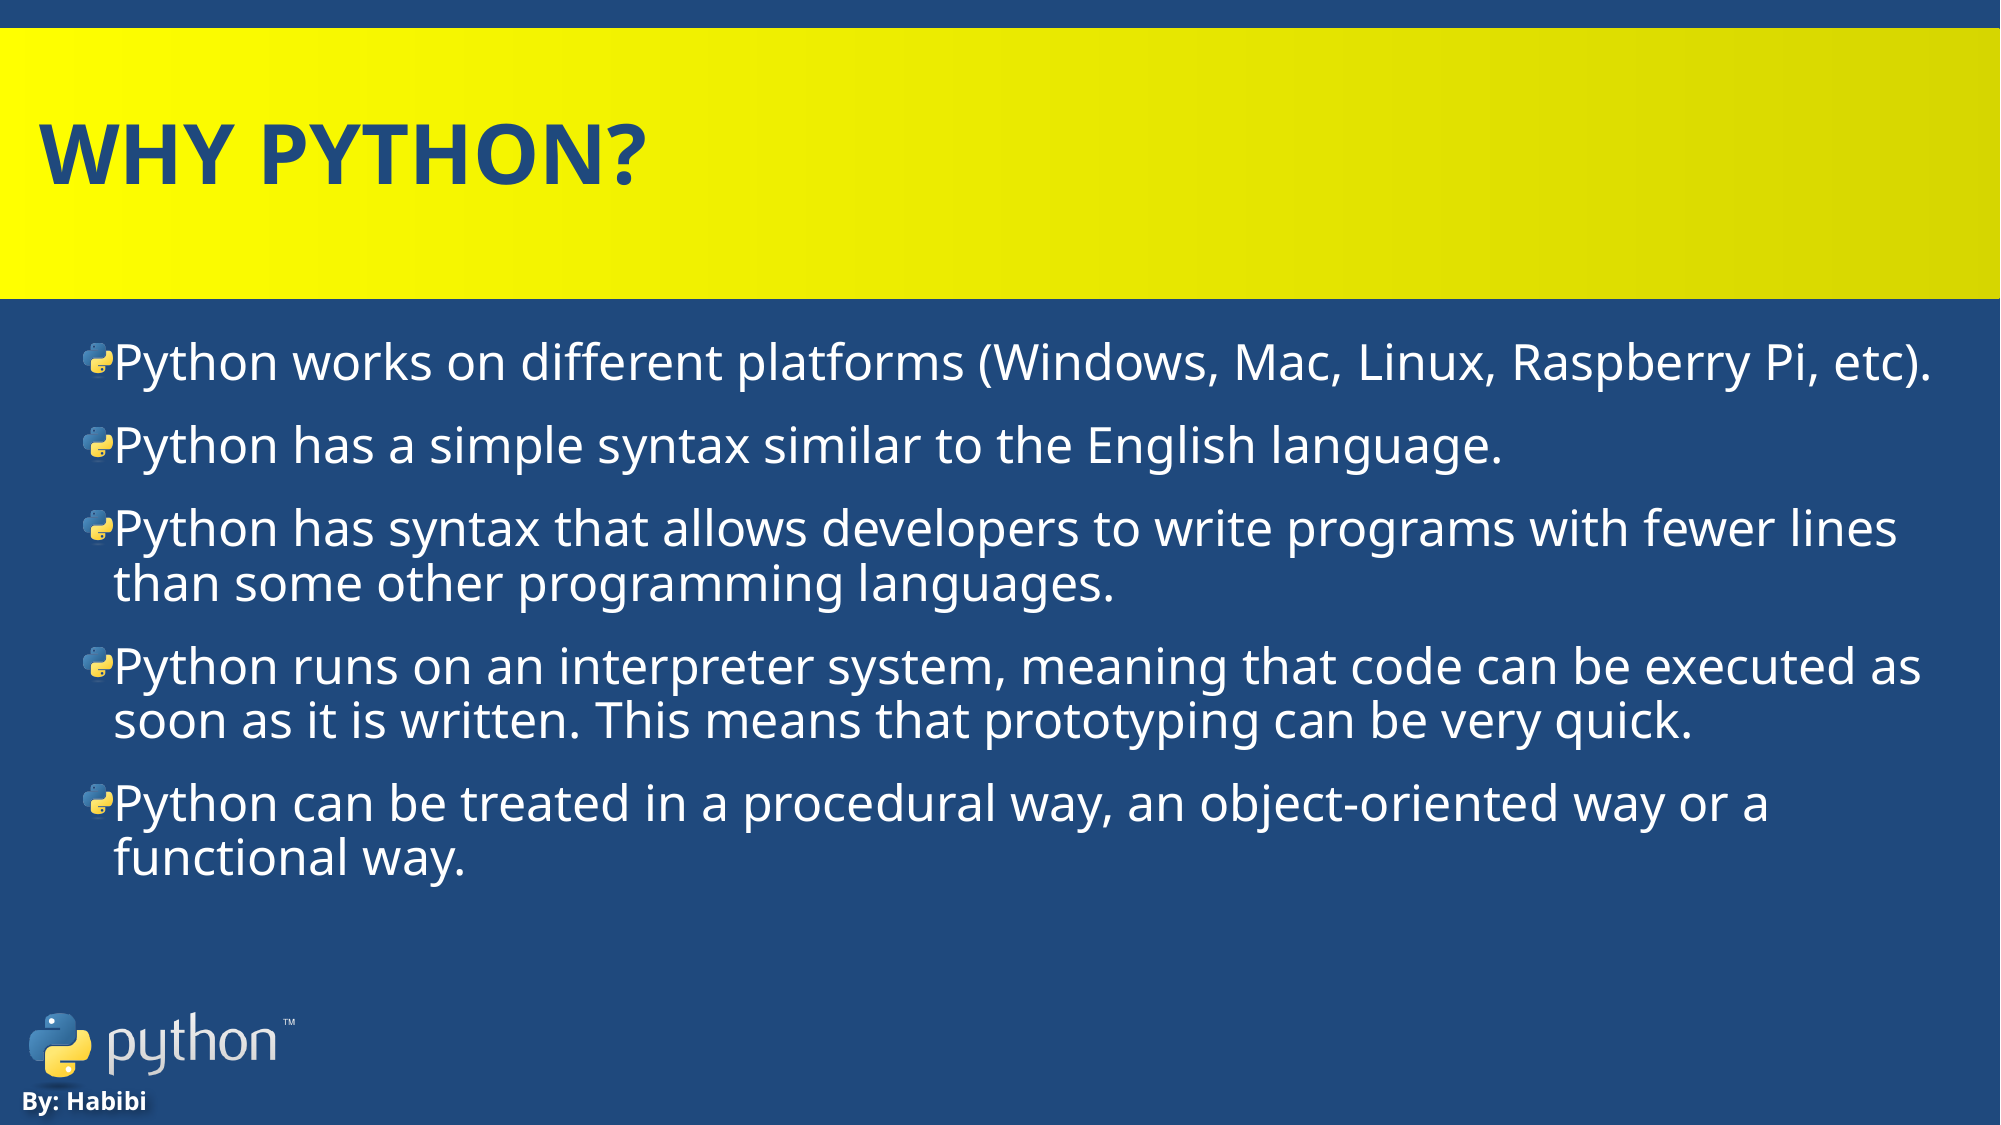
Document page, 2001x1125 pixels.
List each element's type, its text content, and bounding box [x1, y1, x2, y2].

title Why Python? [24, 35, 1867, 283]
picture [83, 427, 113, 463]
picture [83, 647, 113, 683]
picture [83, 784, 113, 820]
picture [21, 1002, 341, 1094]
picture [83, 510, 113, 546]
picture [83, 343, 113, 379]
list Python works on different platforms (Windows, Mac, Linux, Raspberry Pi, etc). Python has a simple syntax similar to the English language. Python has syntax that allows developers to write programs with fewer lines than some other programming languages. Python runs on an interpreter system, meaning that code can be executed as soon as it is written. This means that prototyping can be very quick. Python can be treated in a procedural way, an object-oriented way or a functional way. [68, 329, 1955, 1020]
